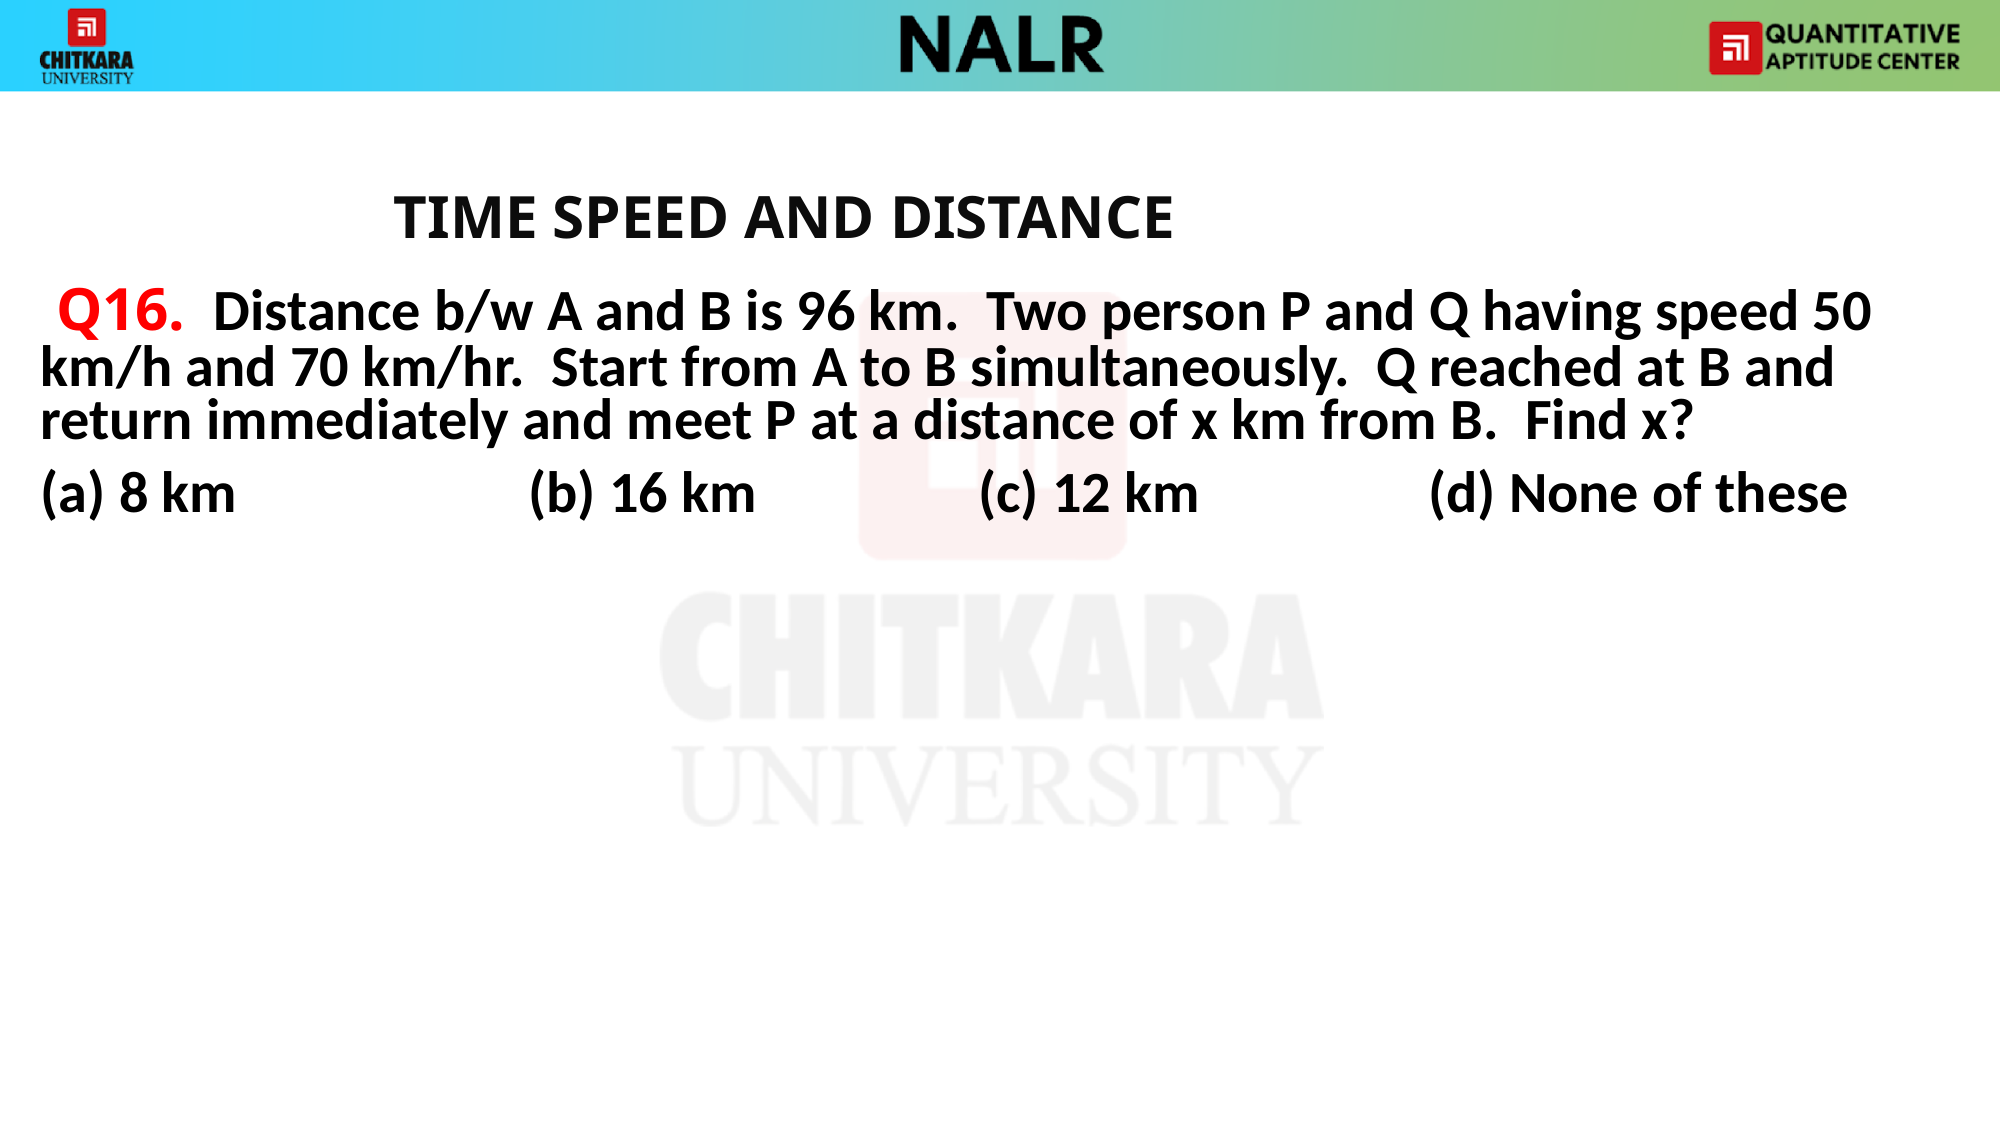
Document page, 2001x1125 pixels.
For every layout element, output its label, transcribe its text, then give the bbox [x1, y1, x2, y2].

title [41, 31, 1959, 142]
list TIME SPEED AND DISTANCE Q16. Distance b/w A and B is 96 km. Two person P and Q having speed 50 km/h and 70 km/hr. Start from A to B simultaneously. Q reached at B and return immediately and meet P at a distance of x km from B. Find x? (a) 8 km (b) 16 km (c) 12 km (d) None of these [25, 173, 1951, 1051]
picture [0, 0, 2000, 1125]
